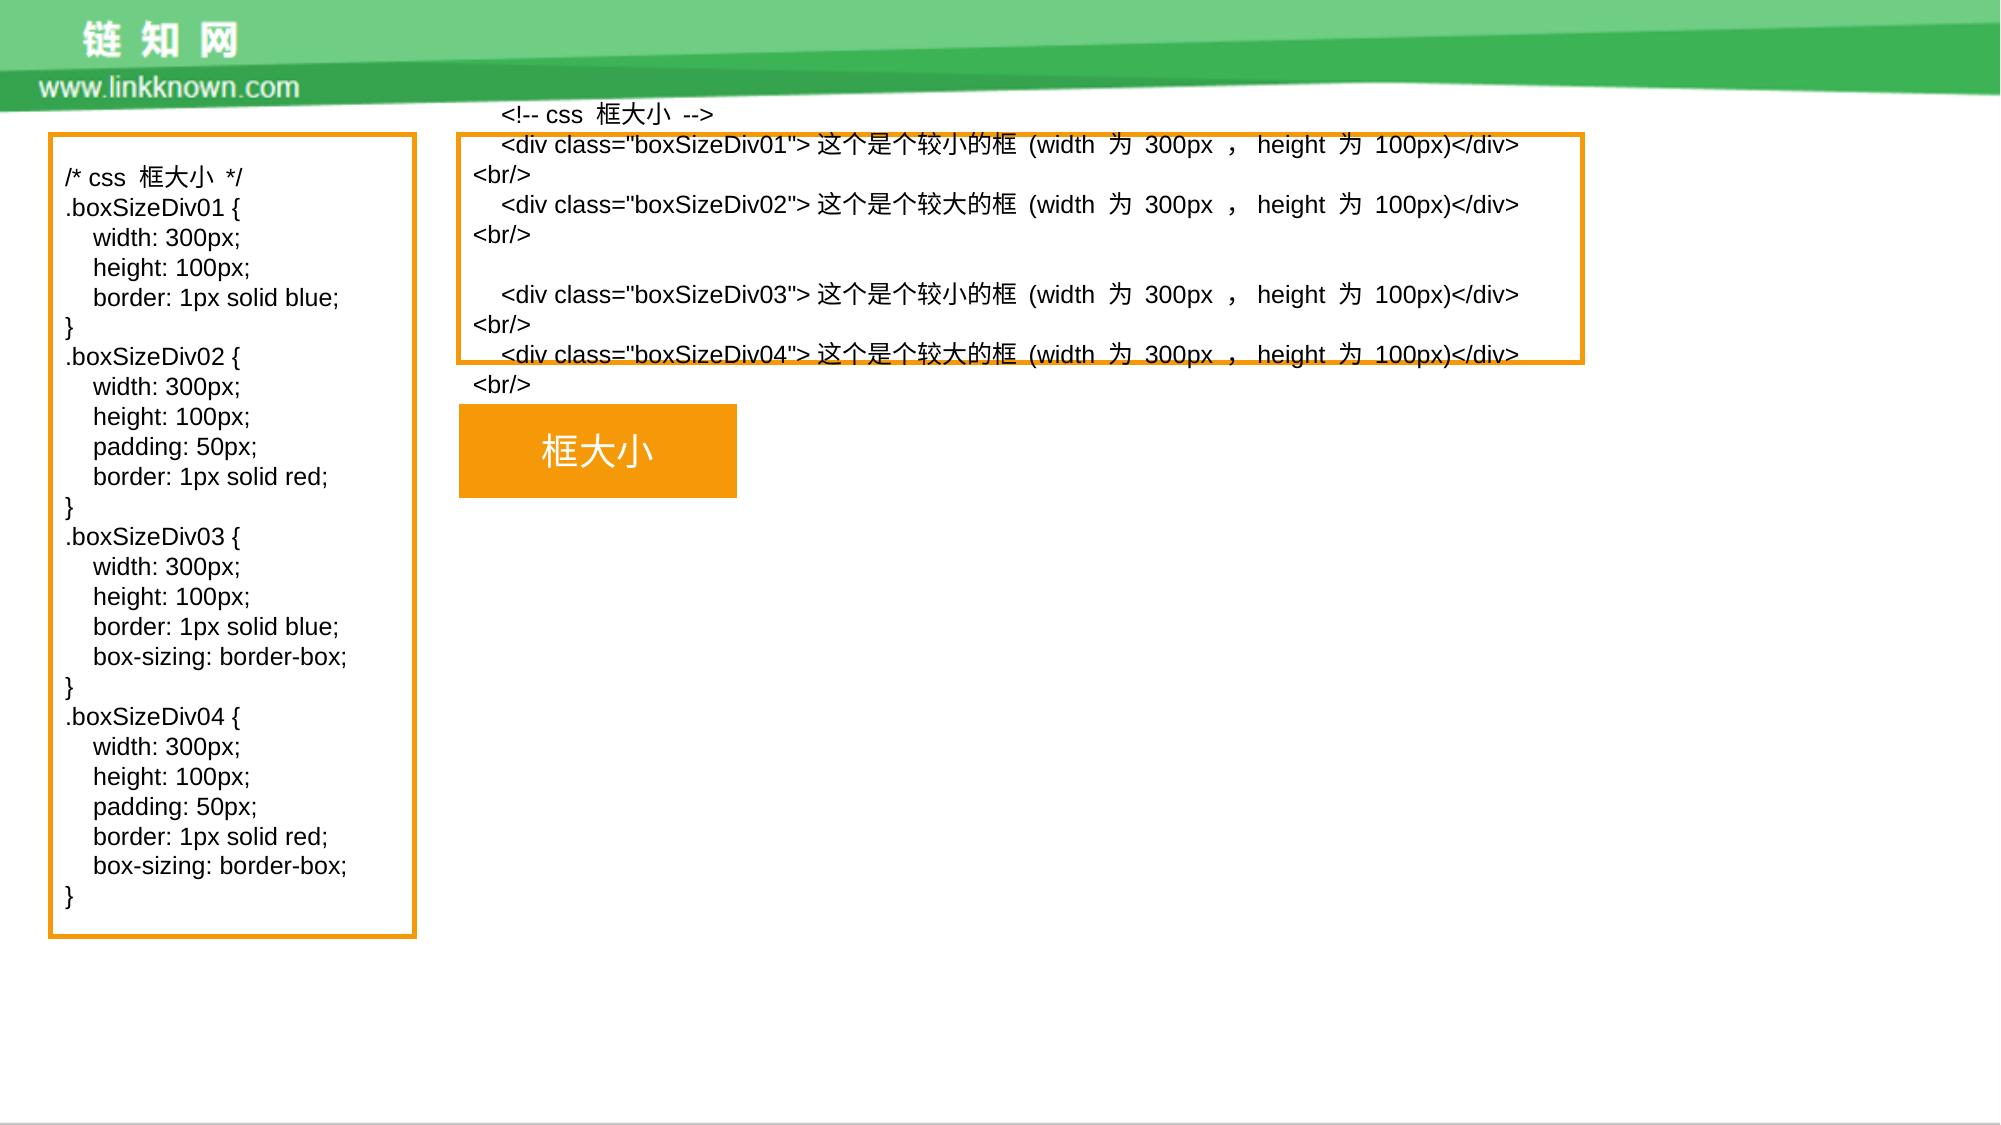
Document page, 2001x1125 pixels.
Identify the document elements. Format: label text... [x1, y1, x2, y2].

text_box /* css 框大小 */ .boxSizeDiv01 { width: 300px; height: 100px; border: 1px solid blue; } .boxSizeDiv02 { width: 300px; height: 100px; padding: 50px; border: 1px solid red; } .boxSizeDiv03 { width: 300px; height: 100px; border: 1px solid blue; box-sizing: border-box; } .boxSizeDiv04 { width: 300px; height: 100px; padding: 50px; border: 1px solid red; box-sizing: border-box; } [49, 133, 415, 937]
picture [0, 0, 2001, 1125]
text_box 框大小 [457, 402, 739, 500]
text_box <!-- css 框大小 --> <div class="boxSizeDiv01">这个是个较小的框 (width 为 300px ，height 为 100px)</div> <br/> <div class="boxSizeDiv02">这个是个较大的框 (width 为 300px ，height 为 100px)</div> <br/> <div class="boxSizeDiv03">这个是个较小的框 (width 为 300px ，height 为 100px)</div> <br/> <div class="boxSizeDiv04">这个是个较大的框 (width 为 300px ，height 为 100px)</div> <br/> [457, 134, 1584, 364]
